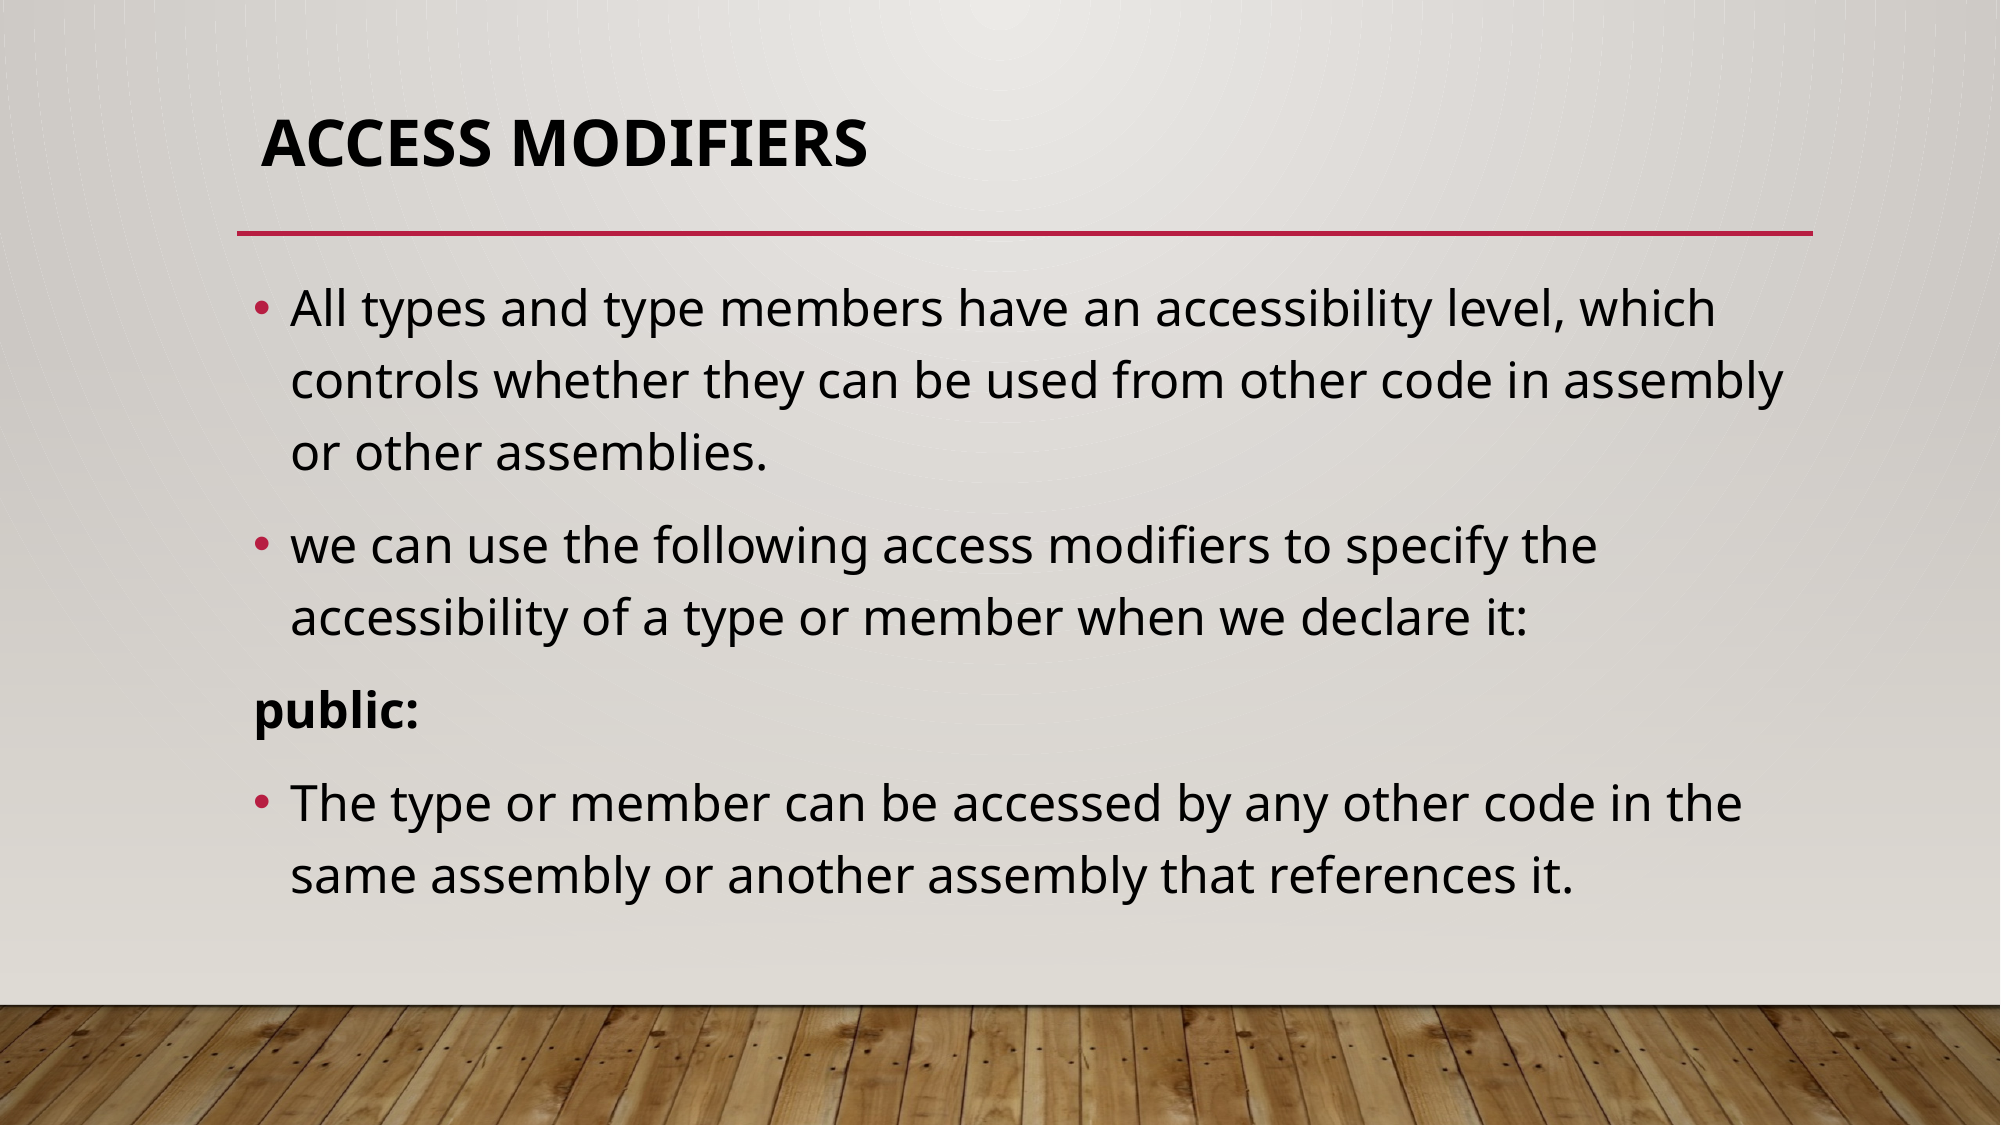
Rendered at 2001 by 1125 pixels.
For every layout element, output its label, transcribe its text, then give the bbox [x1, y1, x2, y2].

list All types and type members have an accessibility level, which controls whether they can be used from other code in assembly or other assemblies. we can use the following access modifiers to specify the accessibility of a type or member when we declare it: public: The type or member can be accessed by any other code in the same assembly or another assembly that references it. [238, 257, 1814, 1003]
title Access Modifiers [246, 103, 1823, 258]
picture [0, 1005, 2000, 1125]
